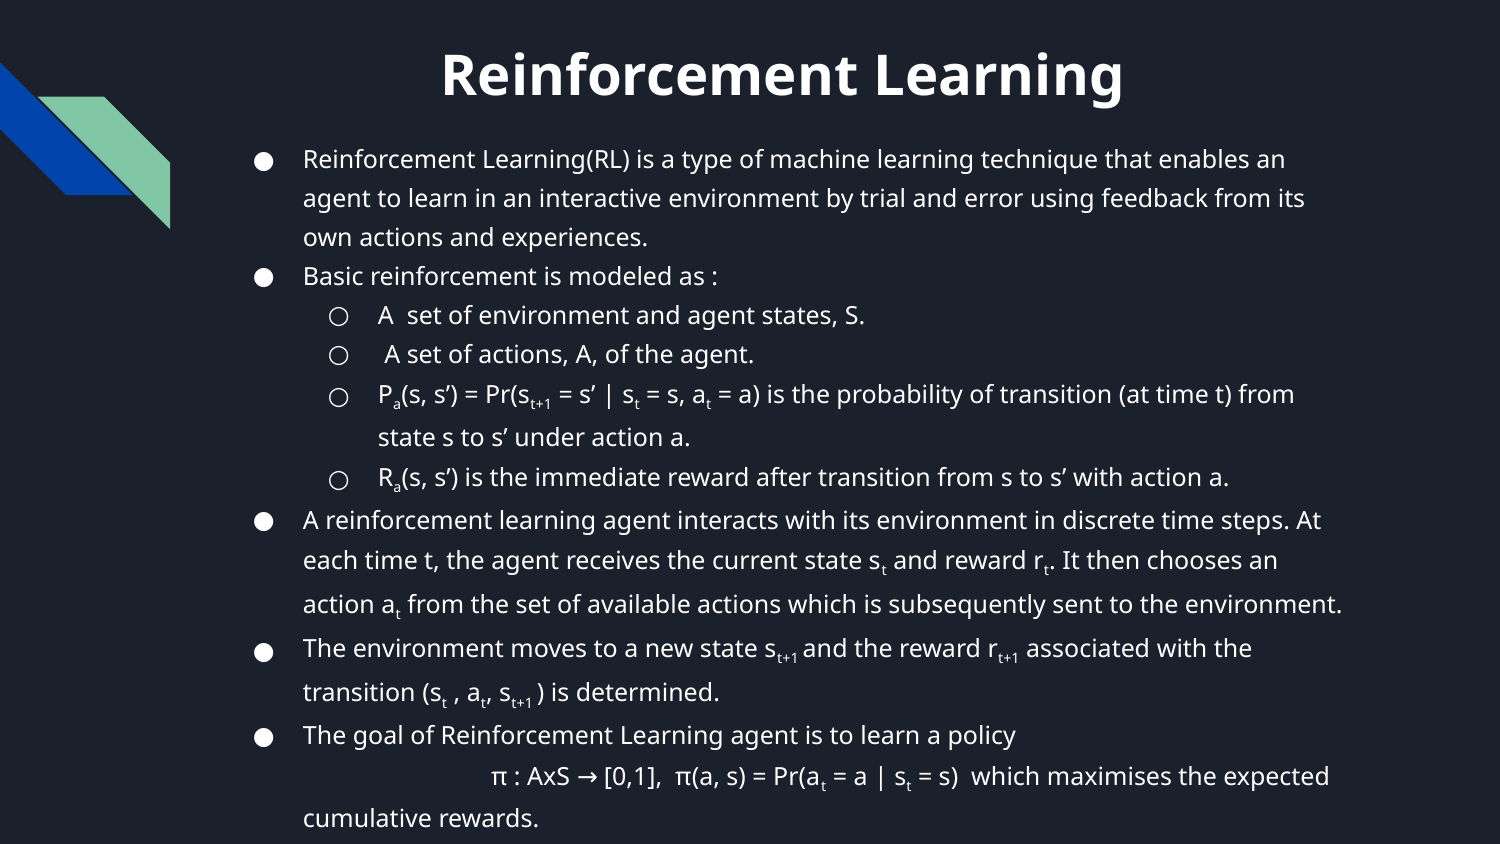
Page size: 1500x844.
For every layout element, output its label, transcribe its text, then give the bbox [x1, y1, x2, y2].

list Reinforcement Learning(RL) is a type of machine learning technique that enables an agent to learn in an interactive environment by trial and error using feedback from its own actions and experiences. Basic reinforcement is modeled as : A set of environment and agent states, S. A set of actions, A, of the agent. Pa(s, s’) = Pr(st+1 = s’ | st = s, at = a) is the probability of transition (at time t) from state s to s’ under action a. Ra(s, s’) is the immediate reward after transition from s to s’ with action a. A reinforcement learning agent interacts with its environment in discrete time steps. At each time t, the agent receives the current state st and reward rt. It then chooses an action at from the set of available actions which is subsequently sent to the environment. The environment moves to a new state st+1 and the reward rt+1 associated with the transition (st , at, st+1 ) is determined. The goal of Reinforcement Learning agent is to learn a policy π : AxS → [0,1], π(a, s) = Pr(at = a | st = s) which maximises the expected cumulative rewards. [212, 119, 1368, 640]
title Reinforcement Learning [205, 23, 1361, 174]
